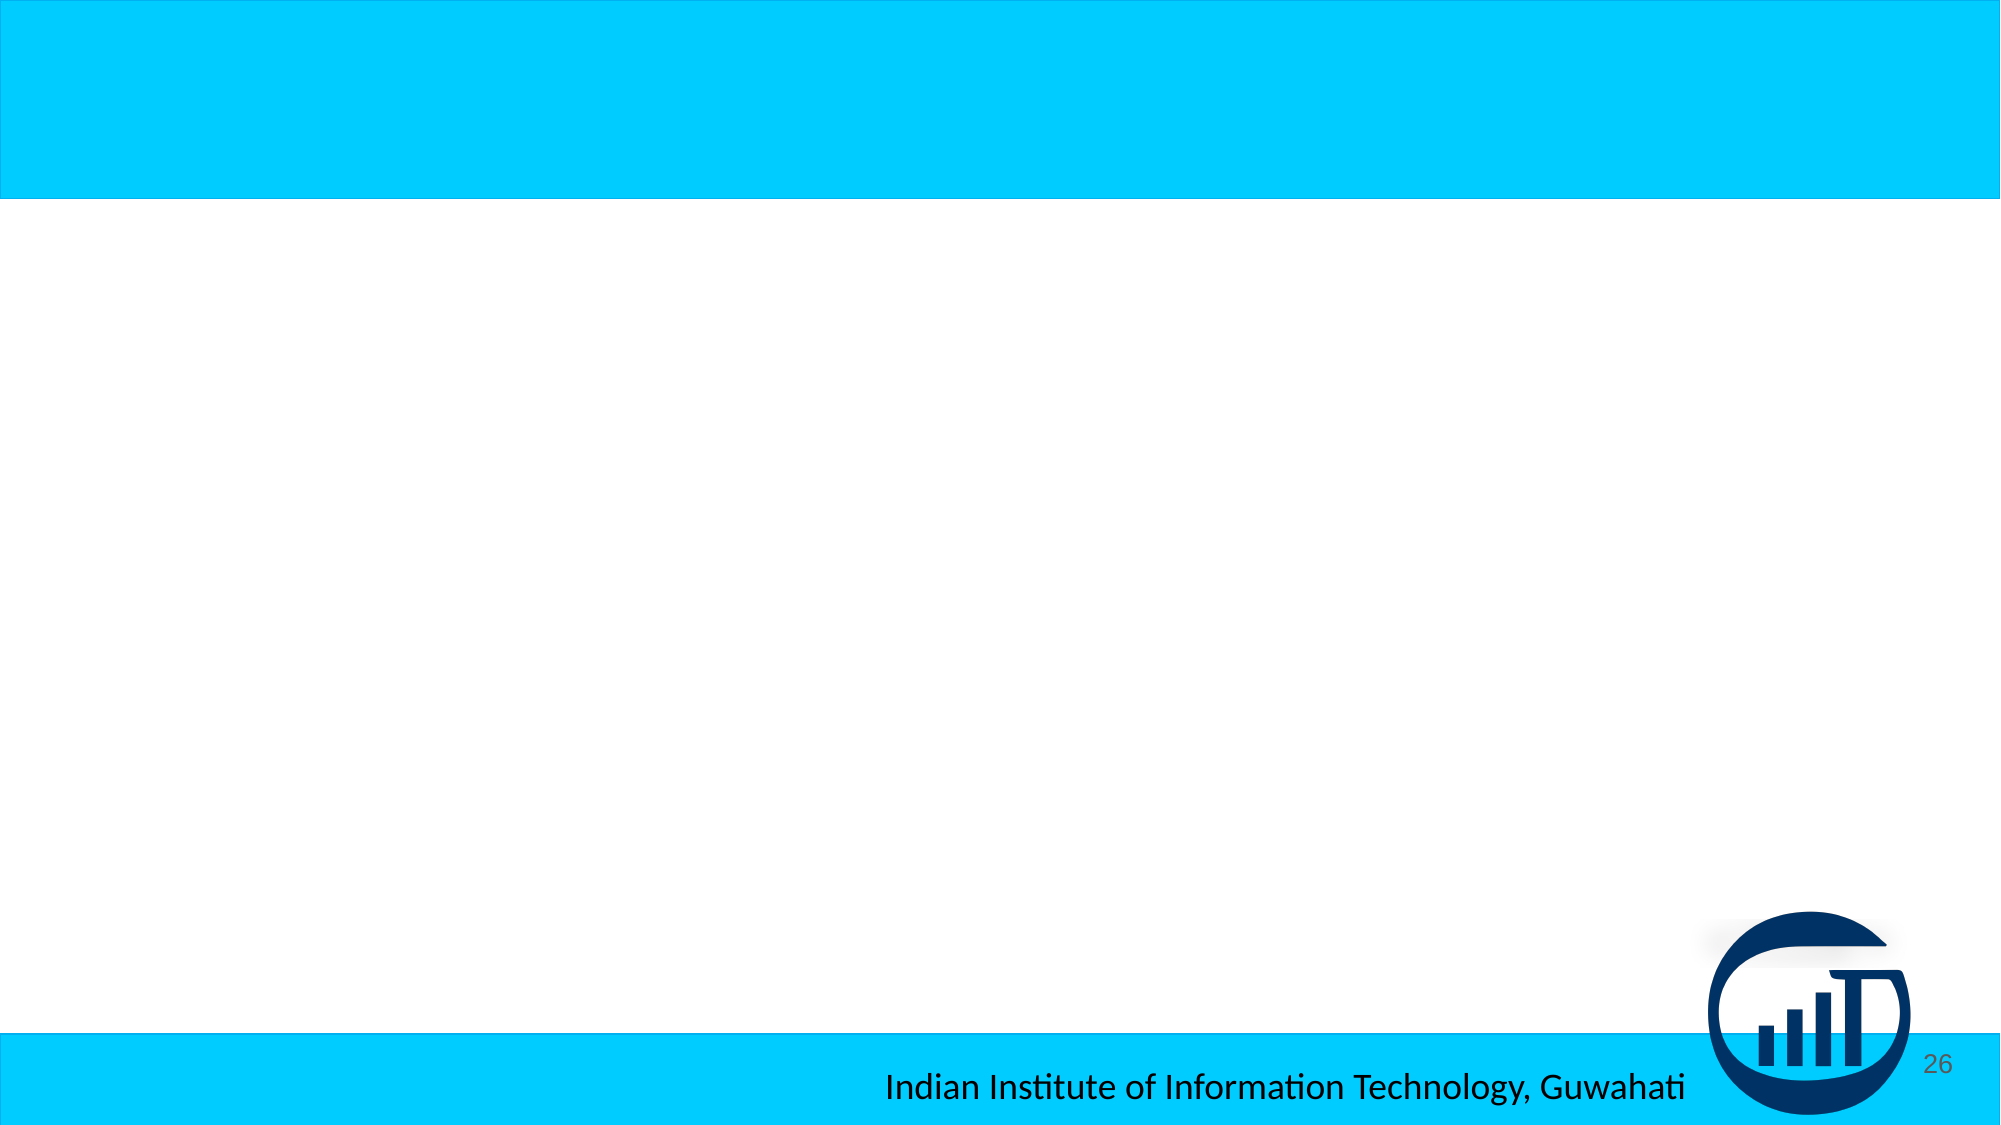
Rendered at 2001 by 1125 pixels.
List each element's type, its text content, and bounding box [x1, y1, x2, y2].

slide_number 26 [1916, 1019, 1974, 1106]
text_box [0, 0, 2000, 199]
text_box [0, 1033, 2000, 1125]
text_box Indian Institute of Information Technology, Guwahati [870, 1054, 1701, 1115]
picture [1706, 910, 1912, 1113]
